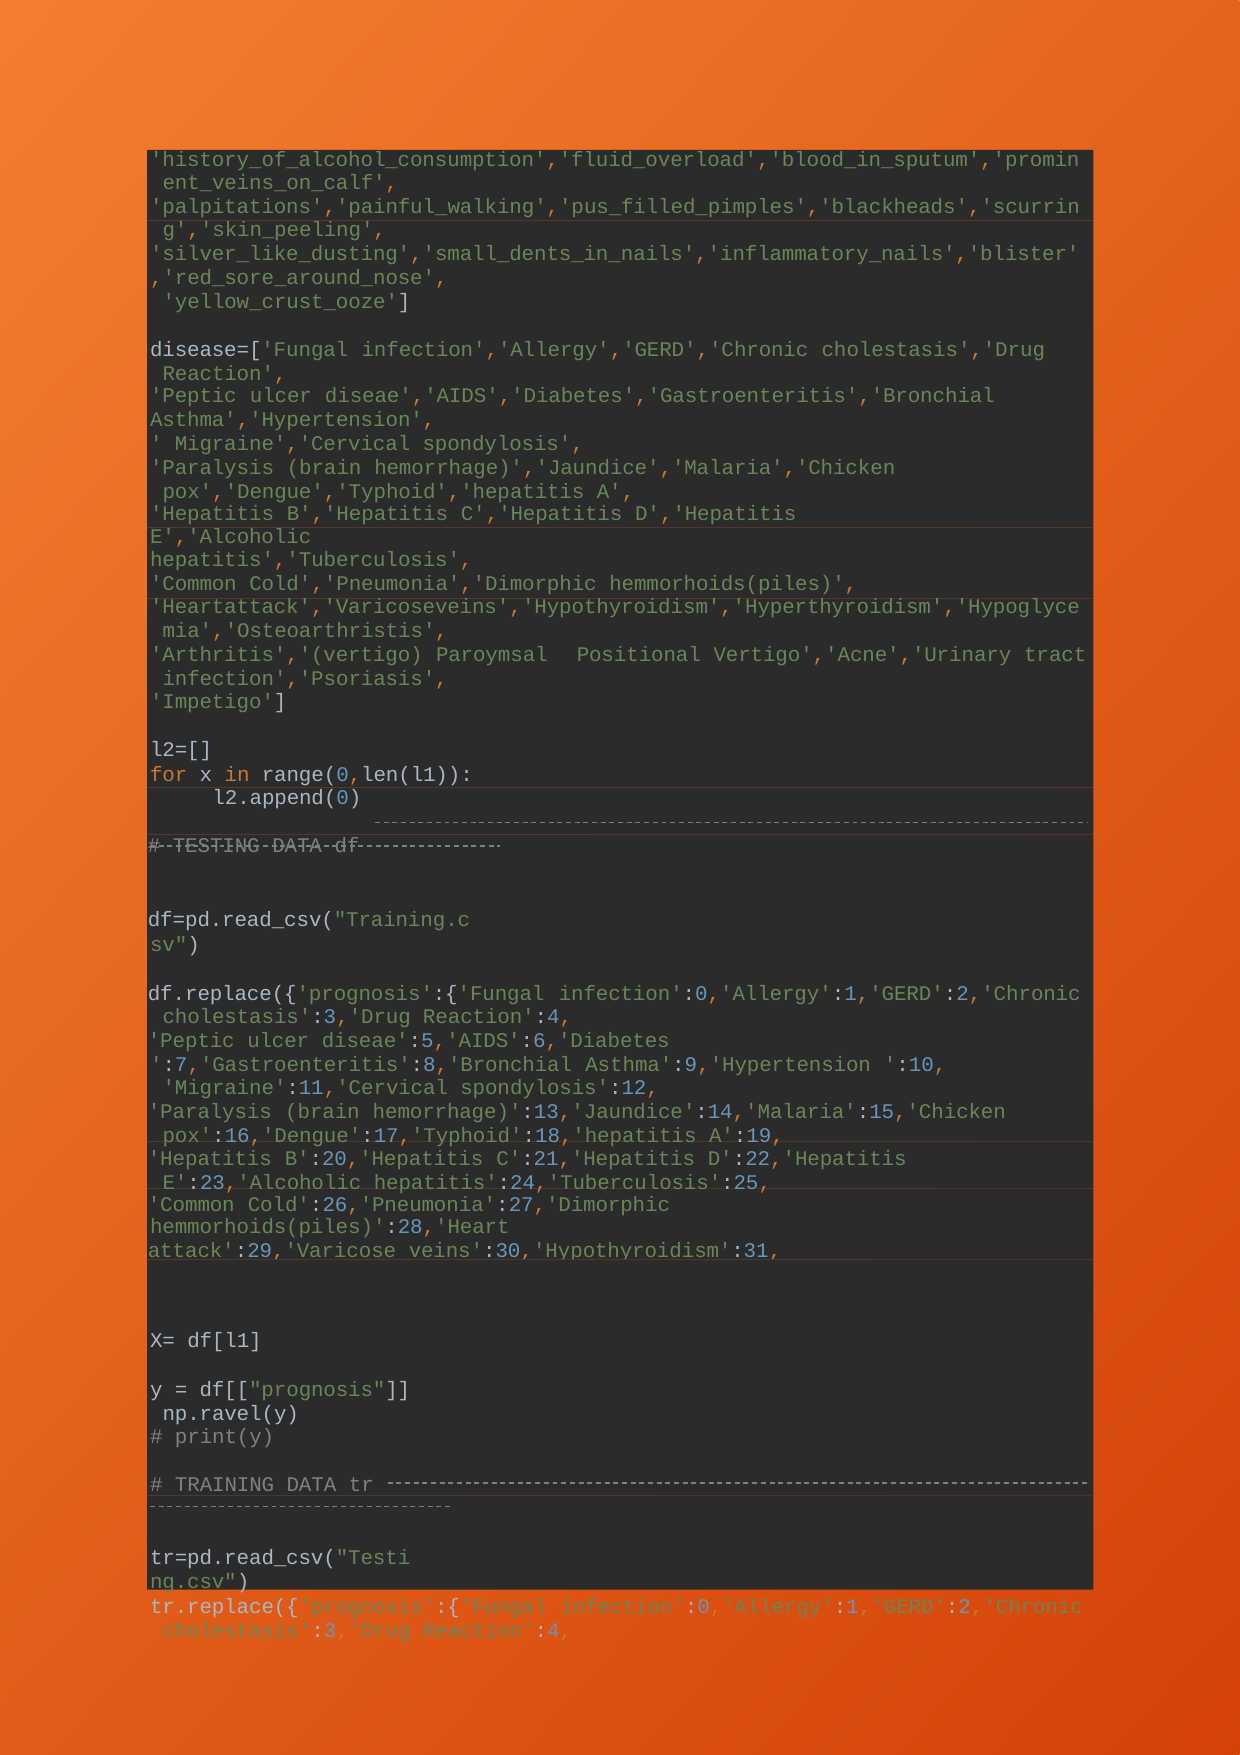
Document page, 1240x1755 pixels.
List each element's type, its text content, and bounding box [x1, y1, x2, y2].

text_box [146, 149, 1094, 1259]
text_box X= df[l1] y = df[["prognosis"]] np.ravel(y) # print(y) # TRAINING DATA tr tr=pd.read_csv("Testing.csv") tr.replace({'prognosis':{'Fungal infection':0,'Allergy':1,'GERD':2,'Chronic cholestasis':3,'Drug Reaction':4, [147, 1324, 1101, 1642]
text_box 'history_of_alcohol_consumption','fluid_overload','blood_in_sputum','promin ent_veins_on_calf', 'palpitations','painful_walking','pus_filled_pimples','blackheads','scurrin g','skin_peeling', 'silver_like_dusting','small_dents_in_nails','inflammatory_nails','blister' ,'red_sore_around_nose', 'yellow_crust_ooze'] disease=['Fungal infection','Allergy','GERD','Chronic cholestasis','Drug Reaction', 'Peptic ulcer diseae','AIDS','Diabetes','Gastroenteritis','Bronchial Asthma','Hypertension', ' Migraine','Cervical spondylosis', 'Paralysis (brain hemorrhage)','Jaundice','Malaria','Chicken pox','Dengue','Typhoid','hepatitis A', 'Hepatitis B','Hepatitis C','Hepatitis D','Hepatitis E','Alcoholic hepatitis','Tuberculosis', 'Common Cold','Pneumonia','Dimorphic hemmorhoids(piles)', 'Heartattack','Varicoseveins','Hypothyroidism','Hyperthyroidism','Hypoglyce mia','Osteoarthristis', 'Arthritis','(vertigo) Paroymsal Positional Vertigo','Acne','Urinary tract infection','Psoriasis', 'Impetigo'] l2=[] for x in range(0,len(l1)): l2.append(0) # TESTING DATA df df=pd.read_csv("Training.csv") df.replace({'prognosis':{'Fungal infection':0,'Allergy':1,'GERD':2,'Chronic cholestasis':3,'Drug Reaction':4, 'Peptic ulcer diseae':5,'AIDS':6,'Diabetes ':7,'Gastroenteritis':8,'Bronchial Asthma':9,'Hypertension ':10, 'Migraine':11,'Cervical spondylosis':12, 'Paralysis (brain hemorrhage)':13,'Jaundice':14,'Malaria':15,'Chicken pox':16,'Dengue':17,'Typhoid':18,'hepatitis A':19, 'Hepatitis B':20,'Hepatitis C':21,'Hepatitis D':22,'Hepatitis E':23,'Alcoholic hepatitis':24,'Tuberculosis':25, 'Common Cold':26,'Pneumonia':27,'Dimorphic hemmorhoids(piles)':28,'Heart attack':29,'Varicose veins':30,'Hypothyroidism':31, 'Hyperthyroidism':32,'Hypoglycemia':33,'Osteoarthristis':34,'Arthritis':35, '(vertigo) Paroymsal Positional Vertigo':36,'Acne':37,'Urinary tract infection':38,'Psoriasis':39, 'Impetigo':40}},inplace=True) [147, 144, 1101, 1324]
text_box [146, 1259, 1094, 1590]
